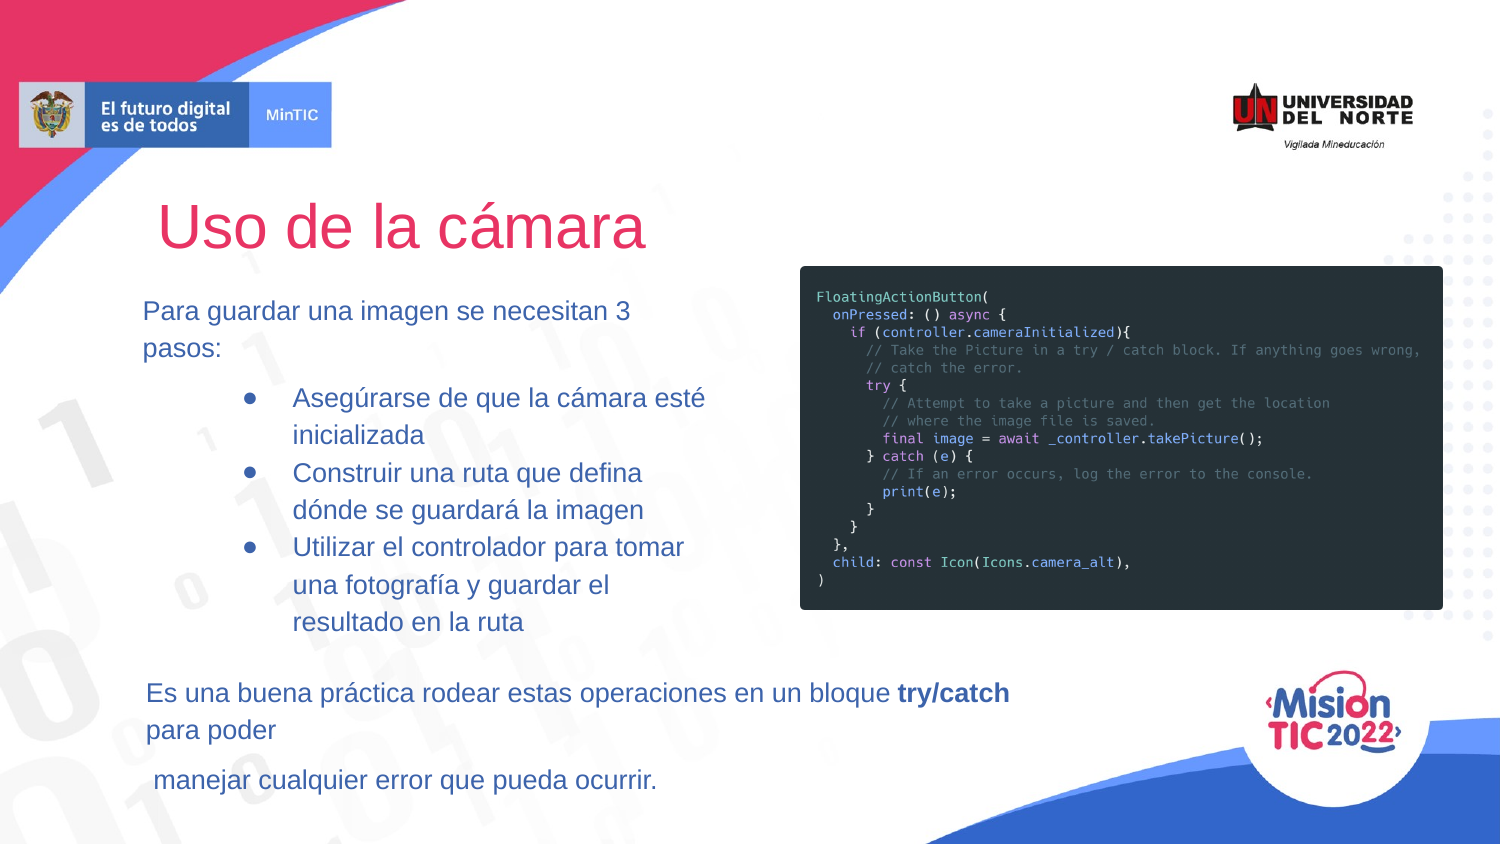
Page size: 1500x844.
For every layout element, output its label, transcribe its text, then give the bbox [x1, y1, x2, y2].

picture [0, 0, 1500, 844]
title Uso de la cámara [145, 165, 1378, 267]
list Es una buena práctica rodear estas operaciones en un bloque try/catch para poder manejar cualquier error que pueda ocurrir. [145, 664, 1048, 810]
list Para guardar una imagen se necesitan 3 pasos: Asegúrarse de que la cámara esté inicializada Construir una ruta que defina dónde se guardará la imagen Utilizar el controlador para tomar una fotografía y guardar el resultado en la ruta [142, 282, 714, 649]
